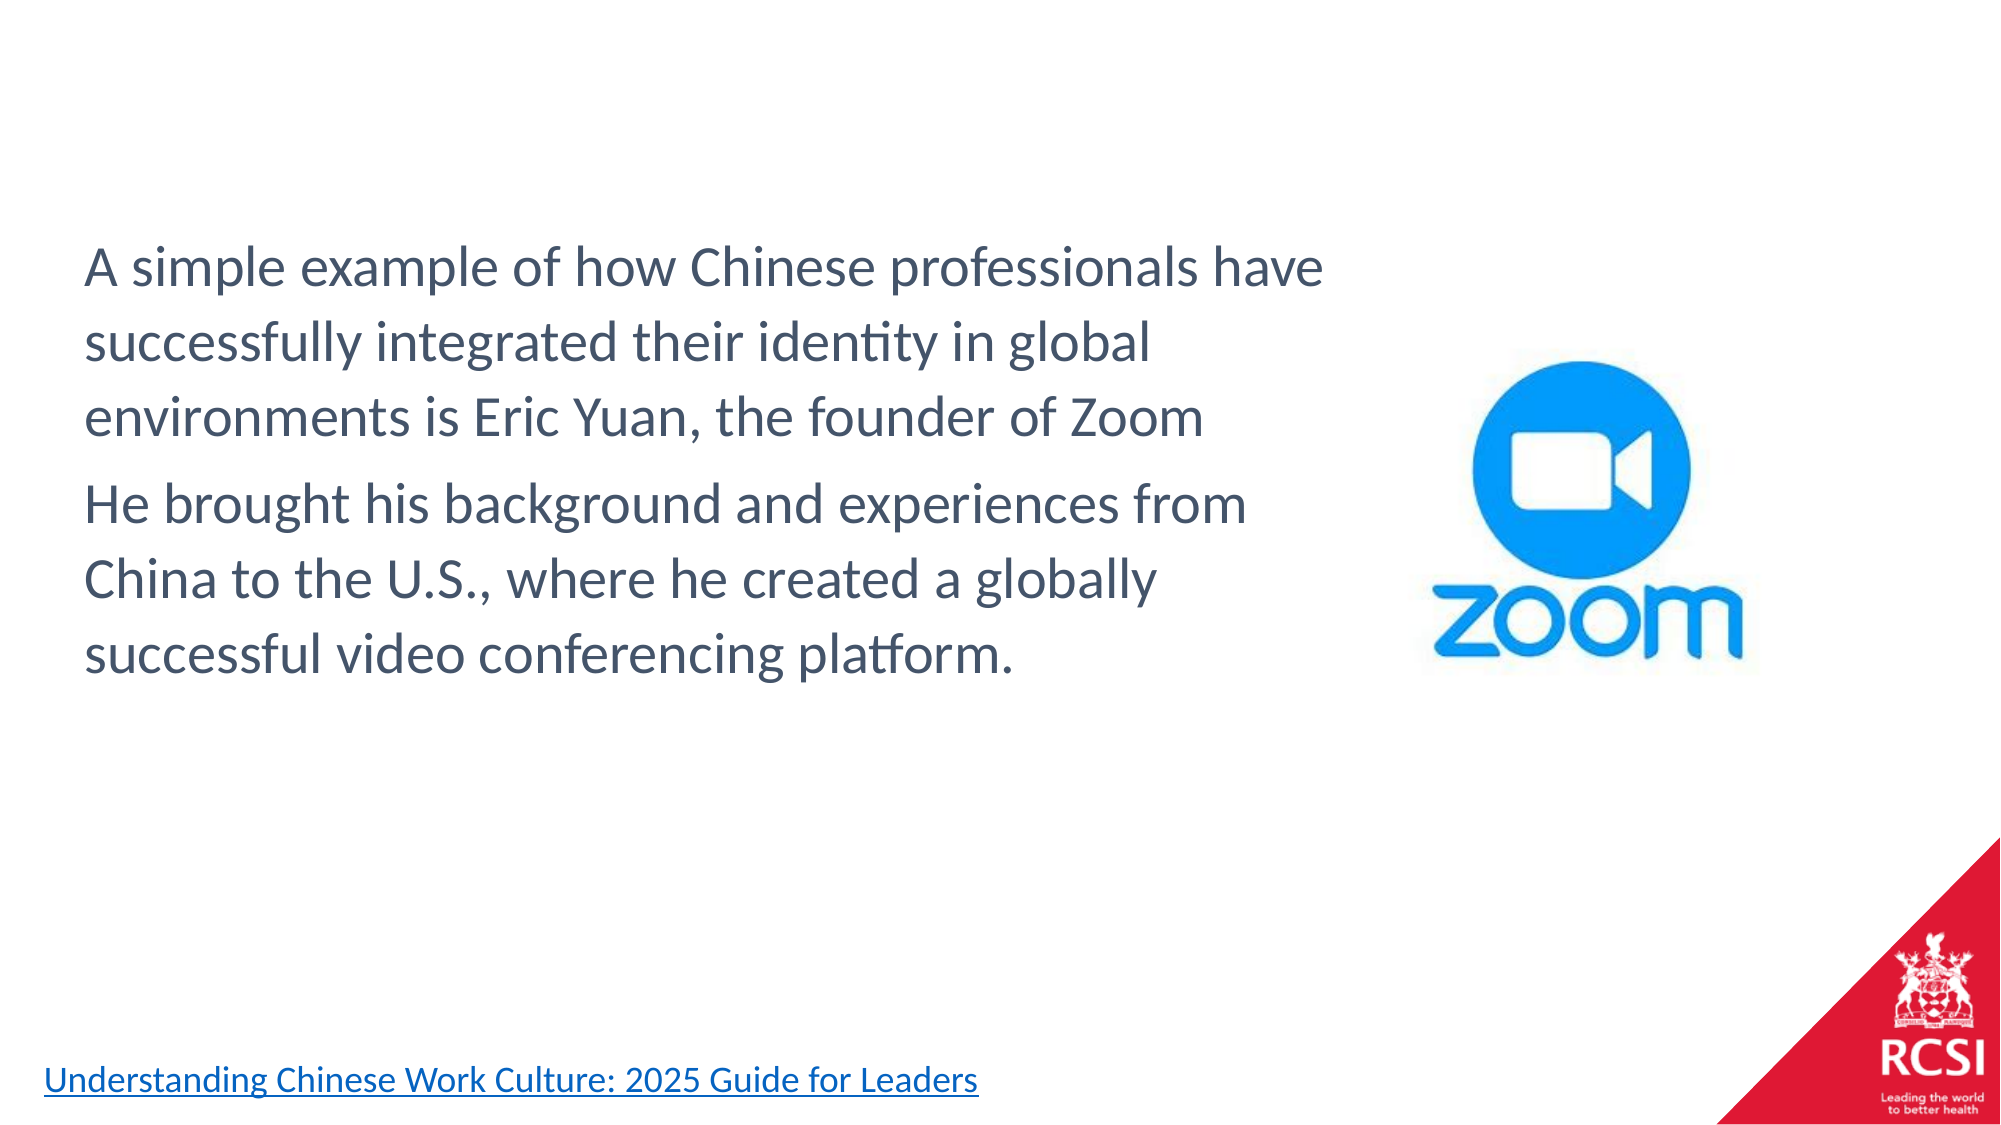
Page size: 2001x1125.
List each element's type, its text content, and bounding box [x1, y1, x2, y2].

text_box A simple example of how Chinese professionals have successfully integrated their identity in global environments is Eric Yuan, the founder of Zoom He brought his background and experiences from China to the U.S., where he created a globally successful video conferencing platform. [69, 215, 1402, 947]
text_box Understanding Chinese Work Culture: 2025 Guide for Leaders [29, 1047, 995, 1107]
picture [1234, 299, 1943, 716]
picture [1876, 931, 1994, 1119]
